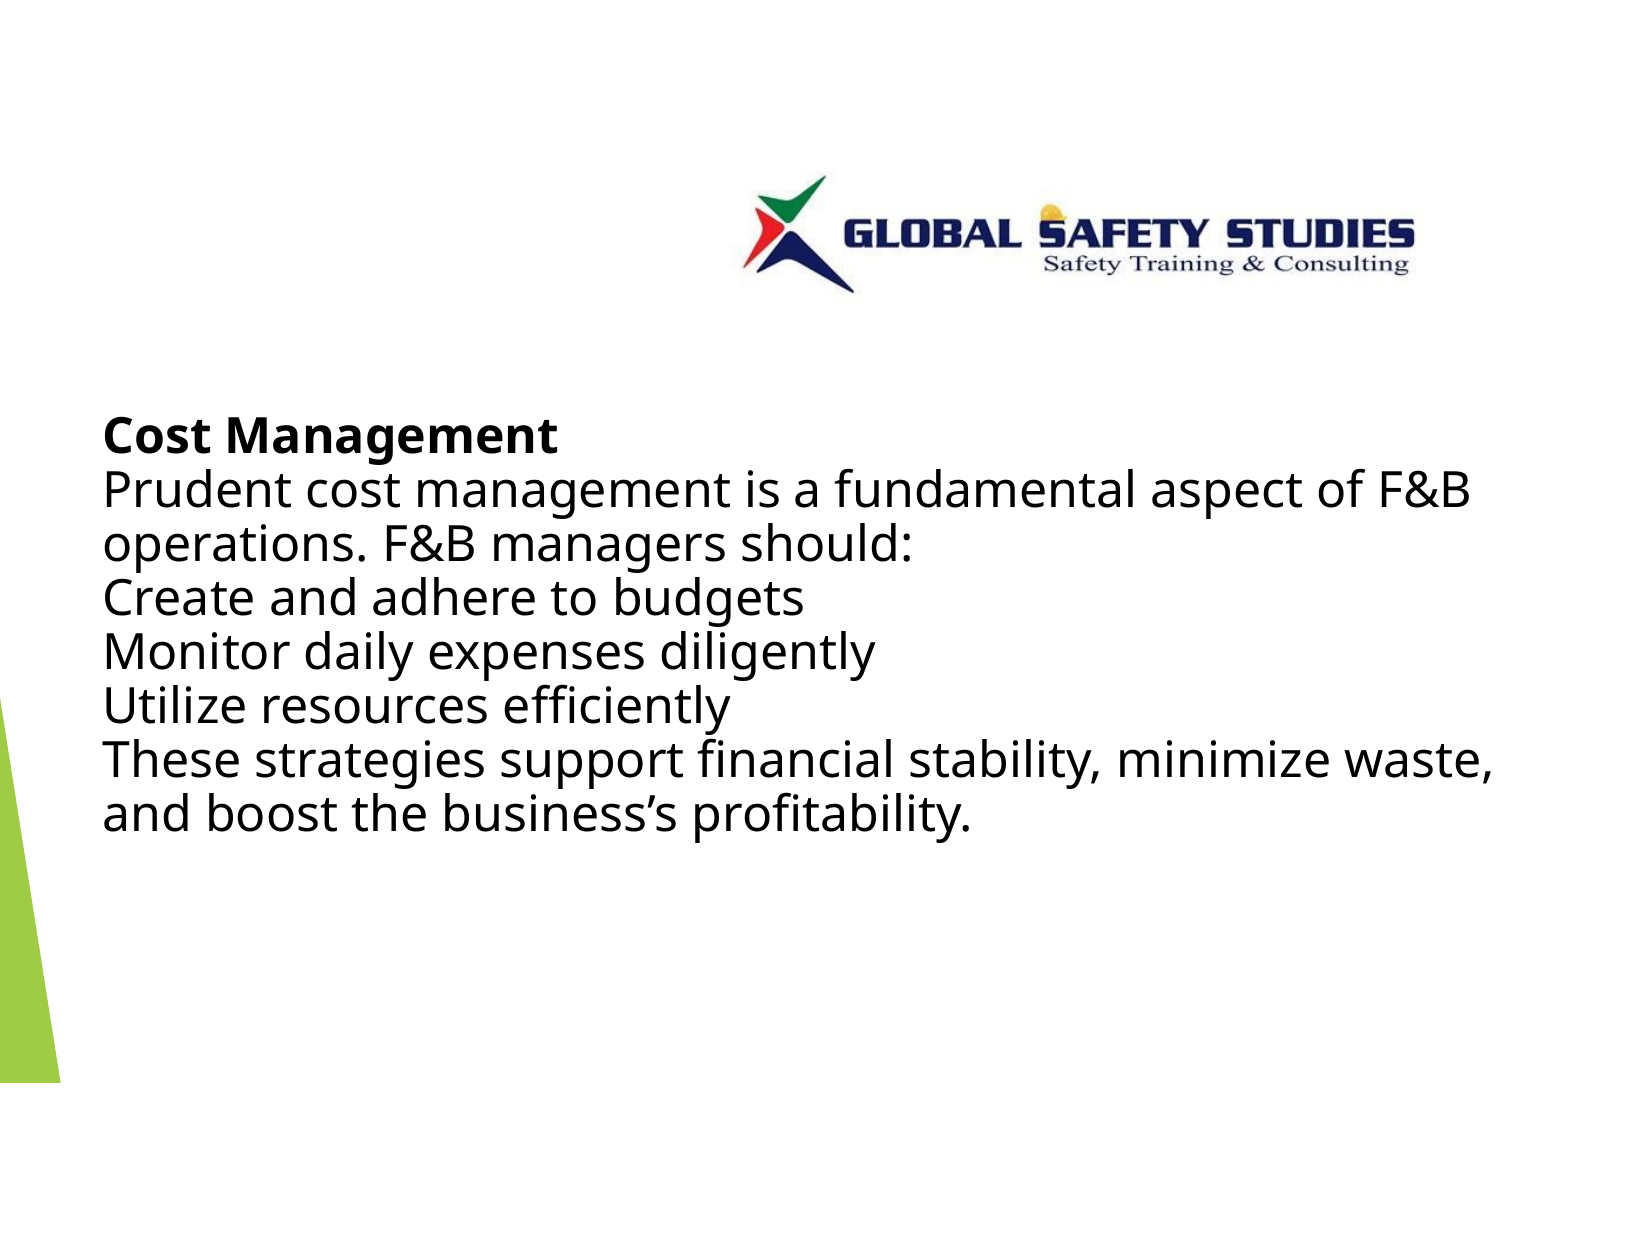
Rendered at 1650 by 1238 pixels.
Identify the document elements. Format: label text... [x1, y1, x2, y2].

picture [731, 171, 1427, 307]
text_box [0, 697, 61, 1083]
title Cost Management Prudent cost management is a fundamental aspect of F&B operations. F&B managers should: Create and adhere to budgets Monitor daily expenses diligently Utilize resources efficiently These strategies support financial stability, minimize waste, and boost the business’s profitability. [87, 468, 1537, 844]
